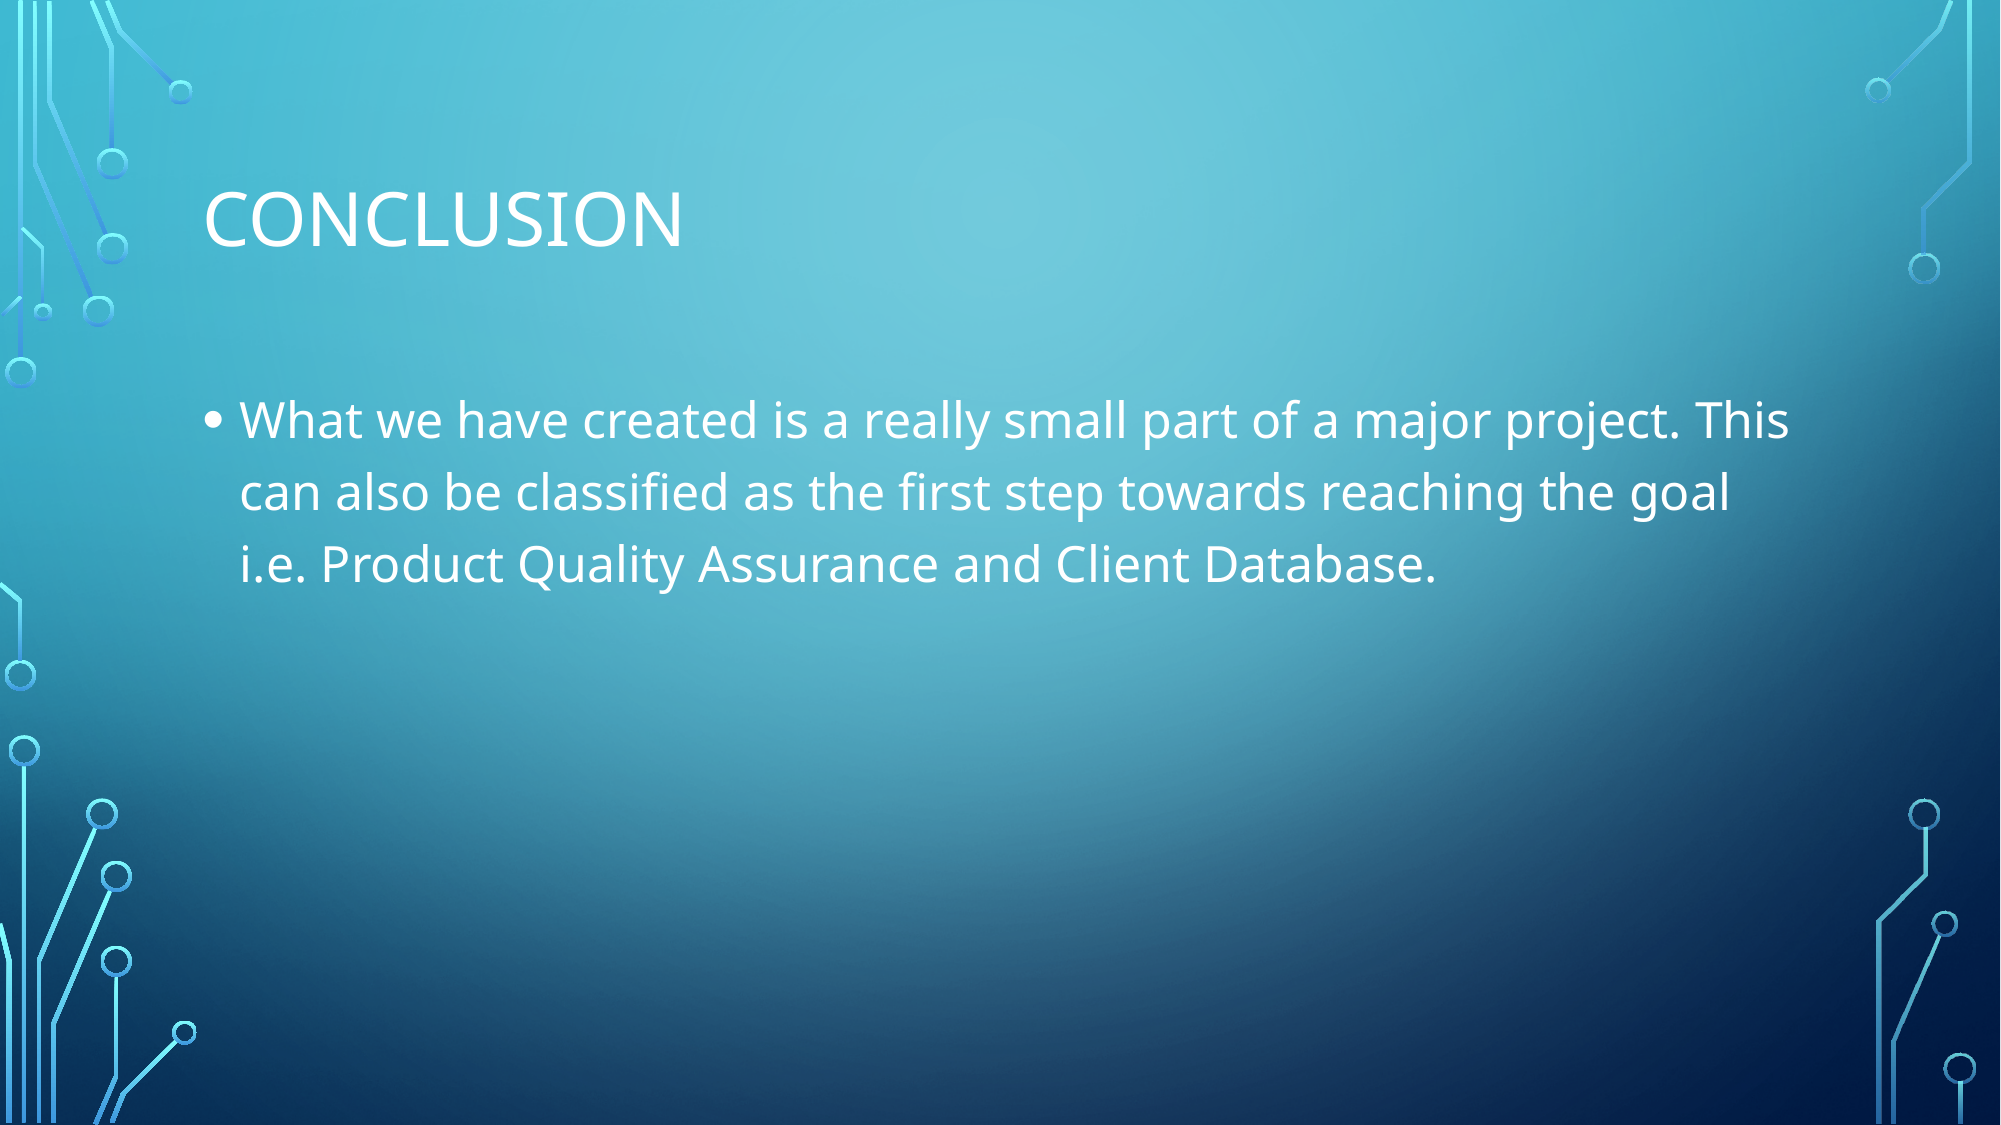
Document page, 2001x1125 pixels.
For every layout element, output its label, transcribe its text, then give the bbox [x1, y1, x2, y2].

title Conclusion [187, 101, 1813, 344]
list What we have created is a really small part of a major project. This can also be classified as the first step towards reaching the goal i.e. Product Quality Assurance and Client Database. [187, 369, 1813, 950]
